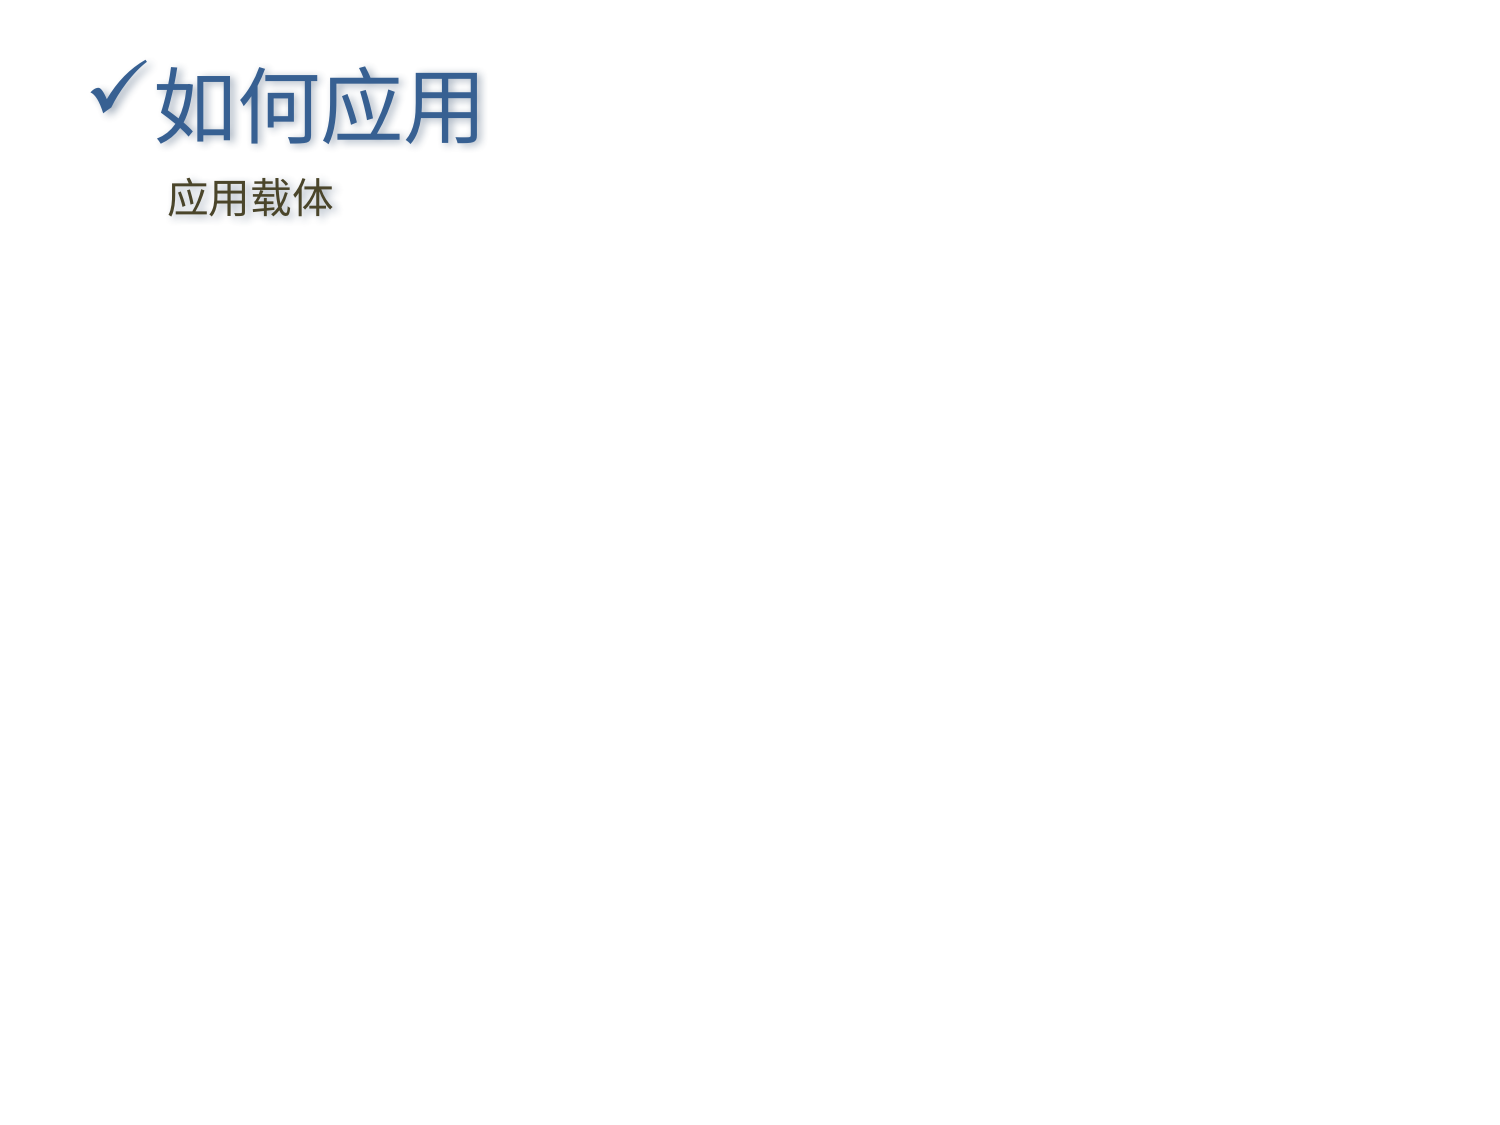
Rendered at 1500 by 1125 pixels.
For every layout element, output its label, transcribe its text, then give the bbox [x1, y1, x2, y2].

text_box 如何应用 [70, 46, 558, 162]
text_box 应用载体 [152, 164, 1042, 229]
